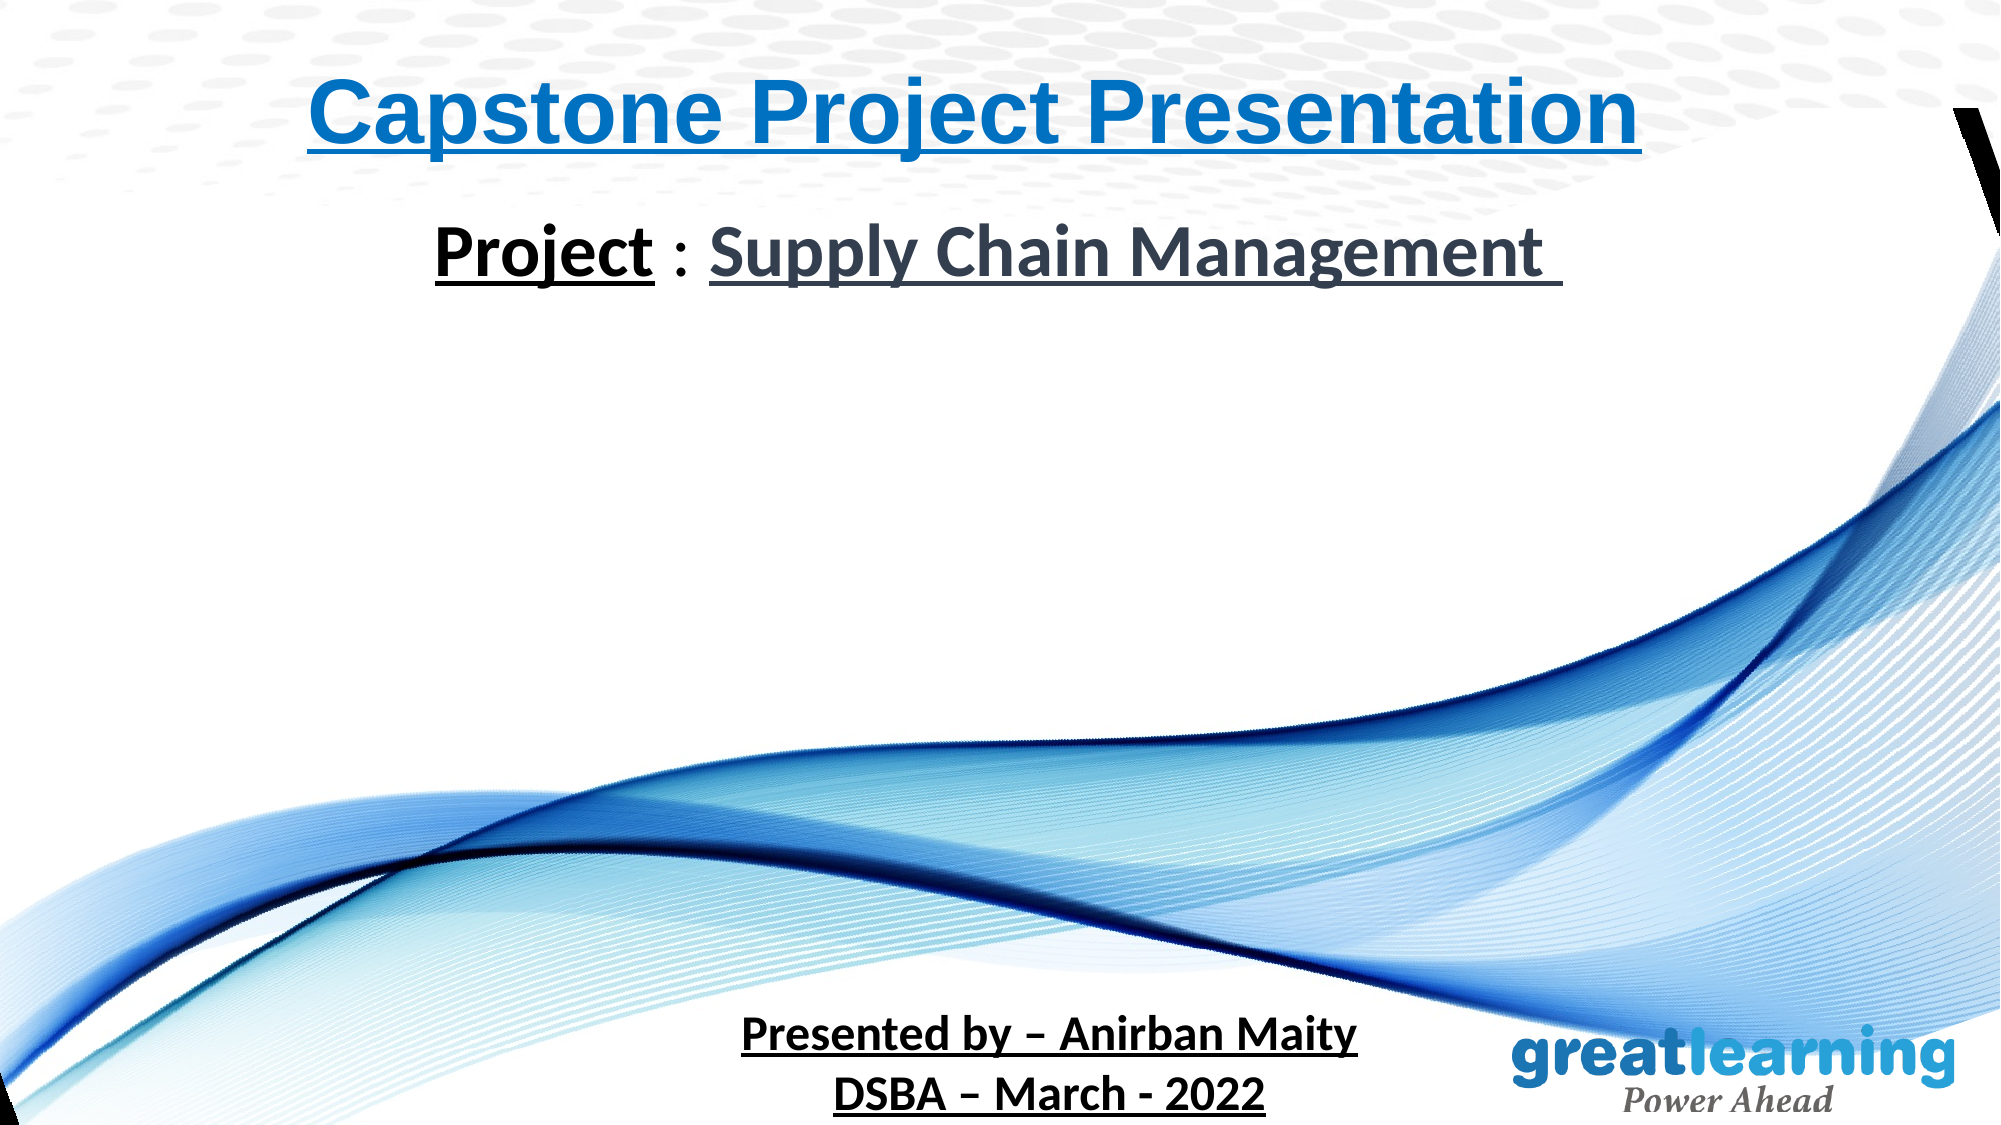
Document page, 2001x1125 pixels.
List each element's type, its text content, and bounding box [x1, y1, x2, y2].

text_box Capstone Project Presentation [42, 44, 1907, 170]
text_box Presented by – Anirban Maity DSBA – March - 2022 [649, 992, 1450, 1125]
text_box Project : Supply Chain Management [42, 194, 1955, 299]
picture [0, 0, 2000, 1125]
